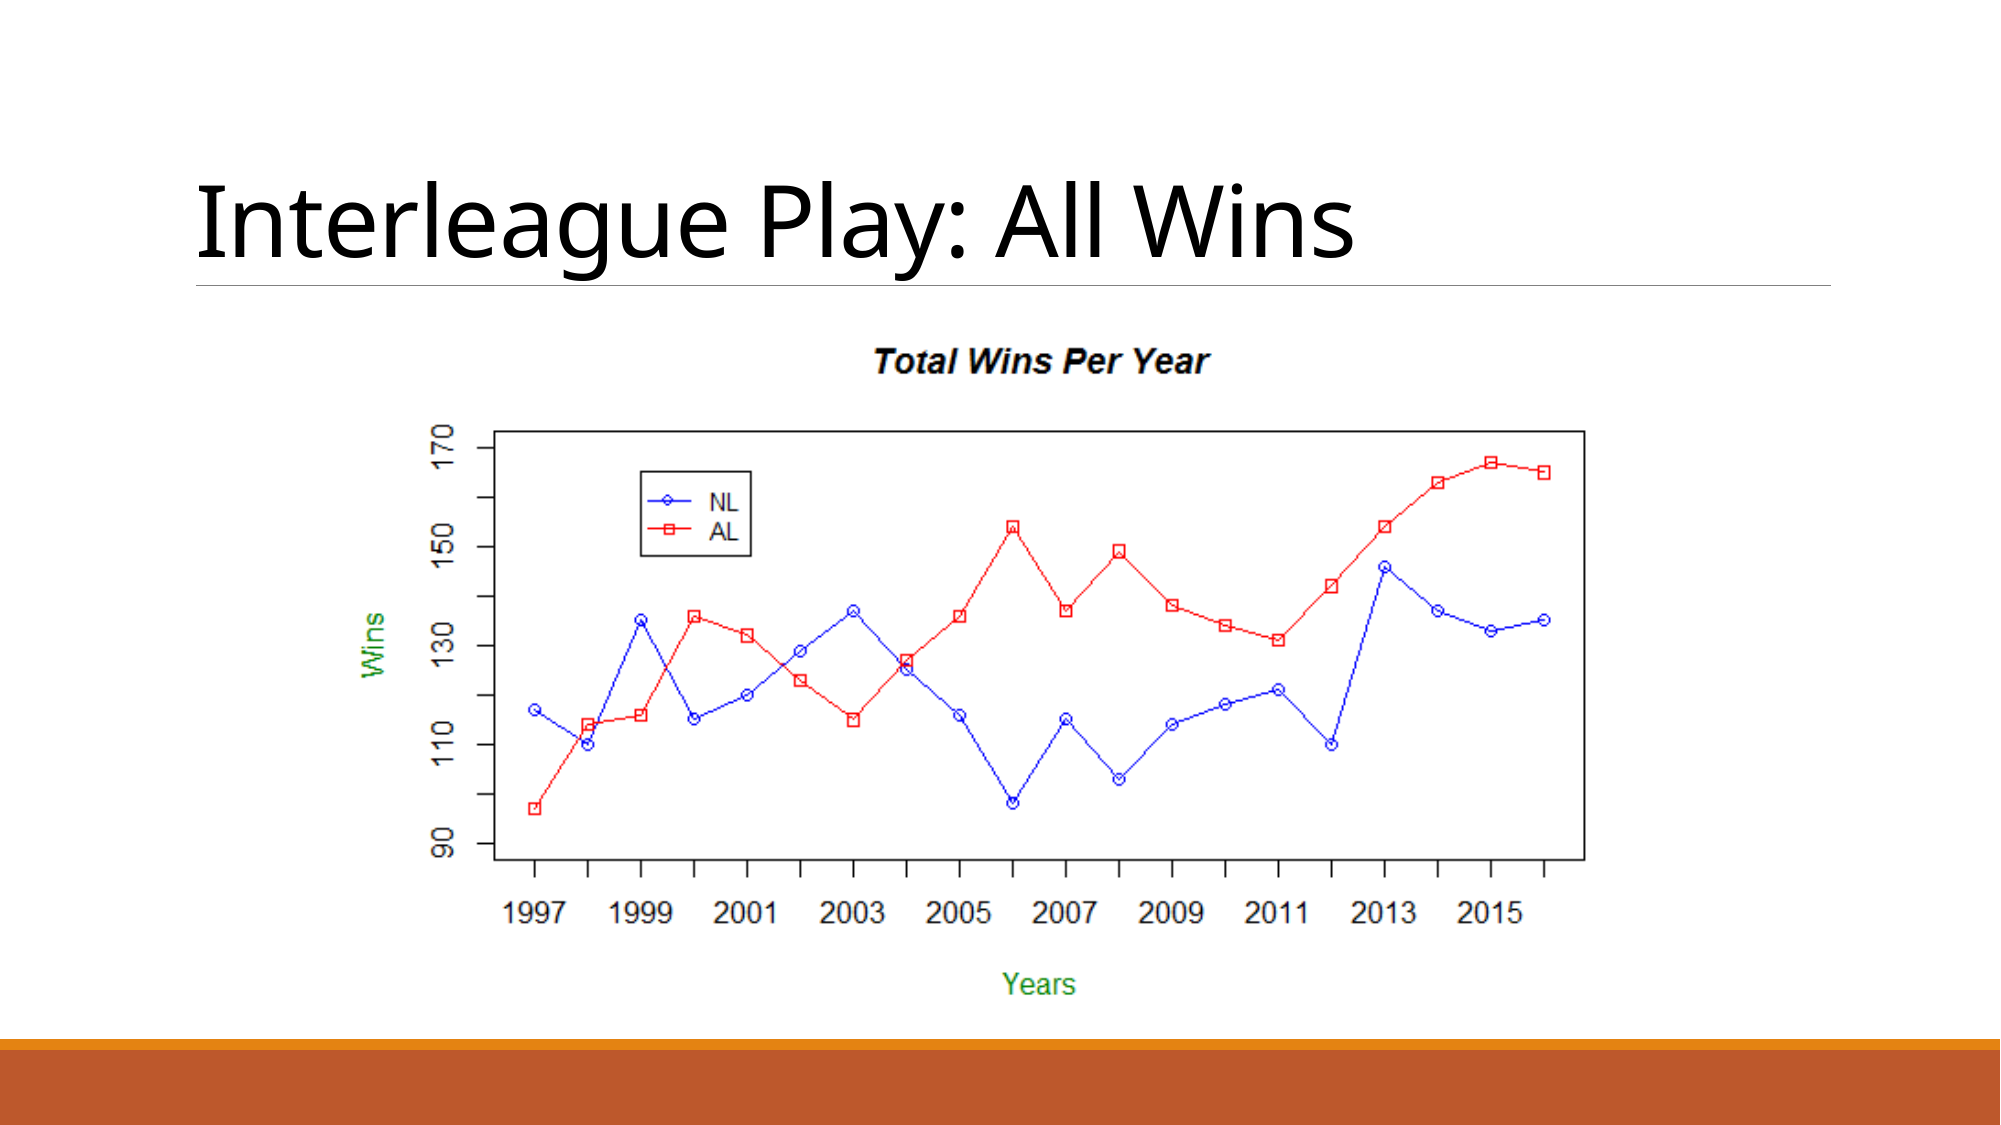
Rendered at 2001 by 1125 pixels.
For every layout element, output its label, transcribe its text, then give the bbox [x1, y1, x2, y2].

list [351, 287, 1659, 1039]
title Interleague Play: All Wins [180, 47, 1830, 285]
